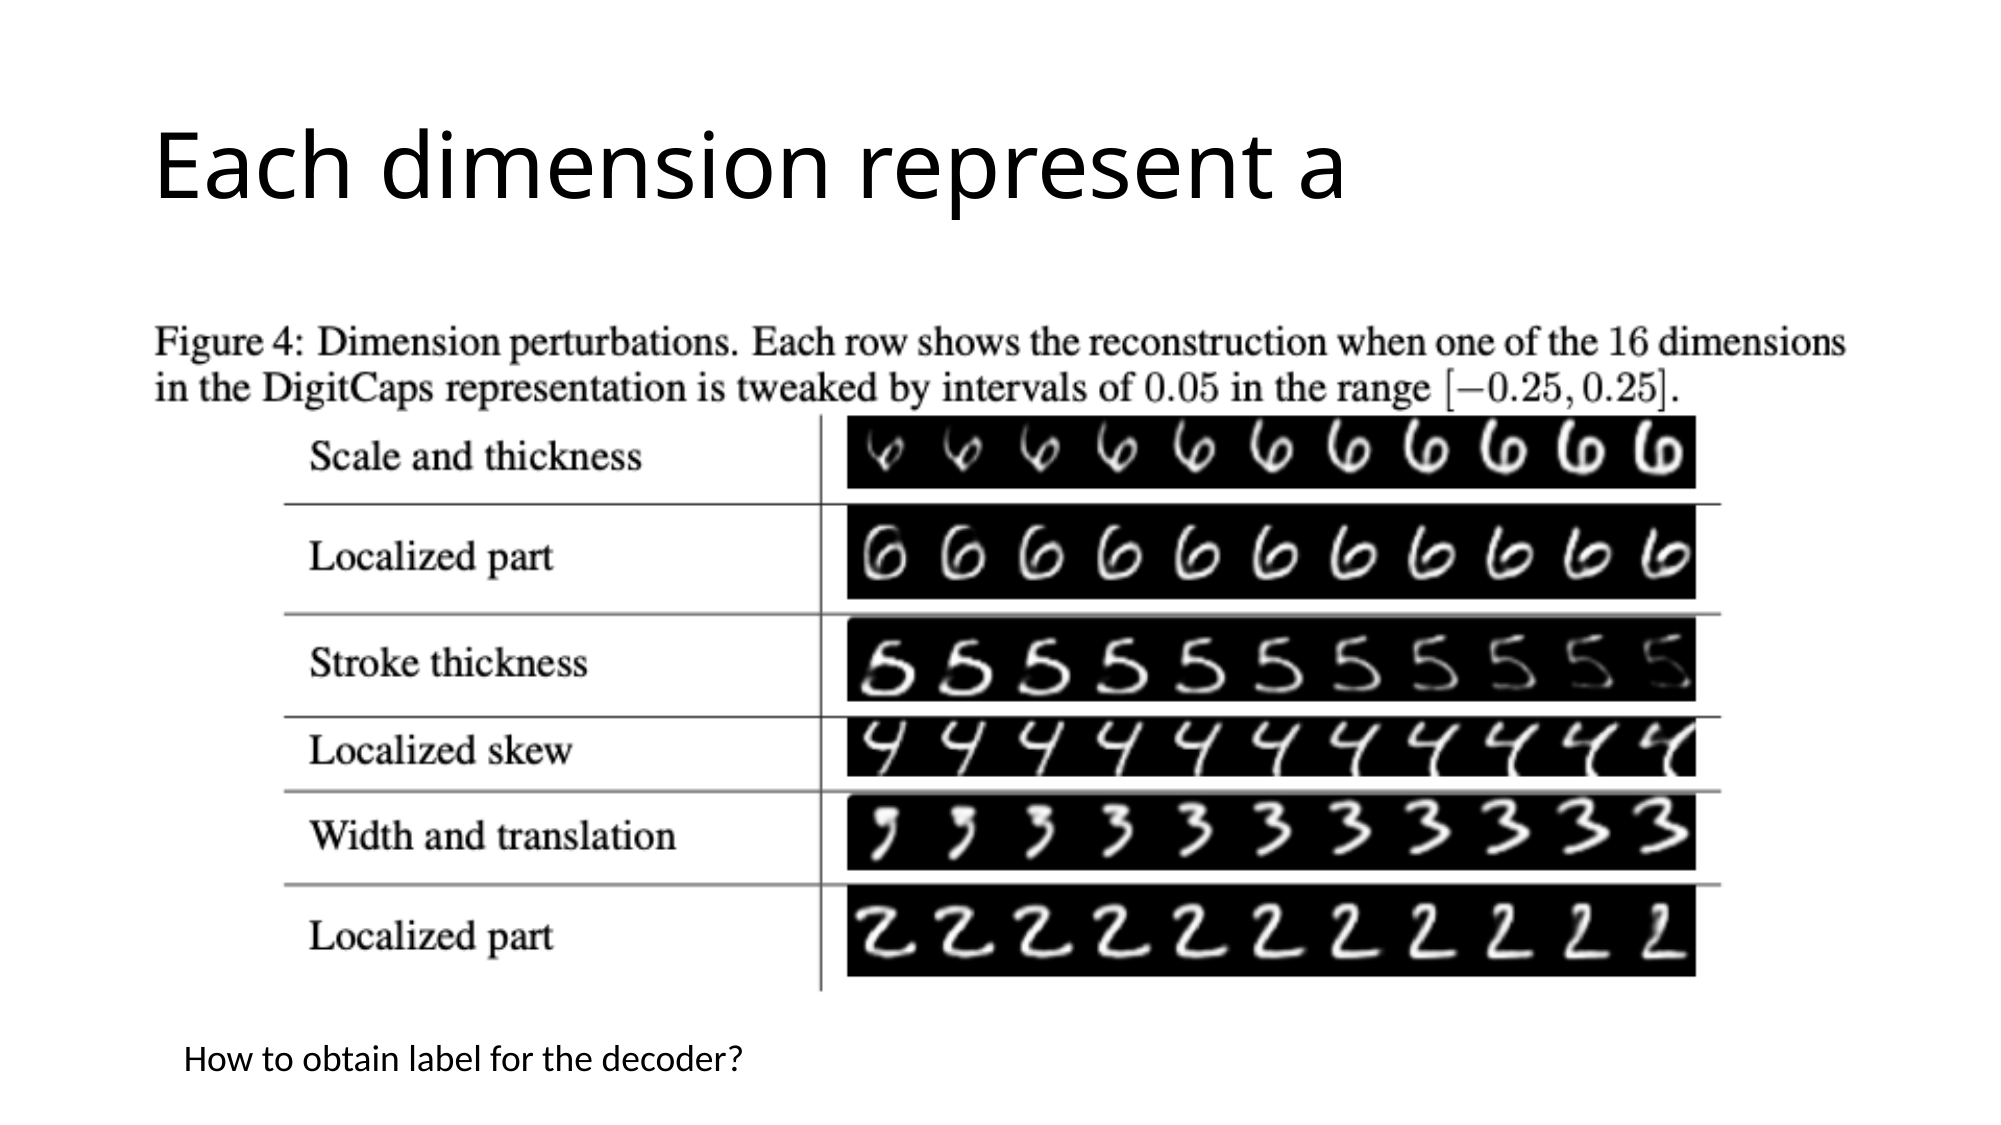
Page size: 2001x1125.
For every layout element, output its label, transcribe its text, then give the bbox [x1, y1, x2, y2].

text_box How to obtain label for the decoder? [169, 1026, 890, 1087]
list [143, 314, 1857, 999]
title Each dimension represent a [137, 59, 1863, 278]
